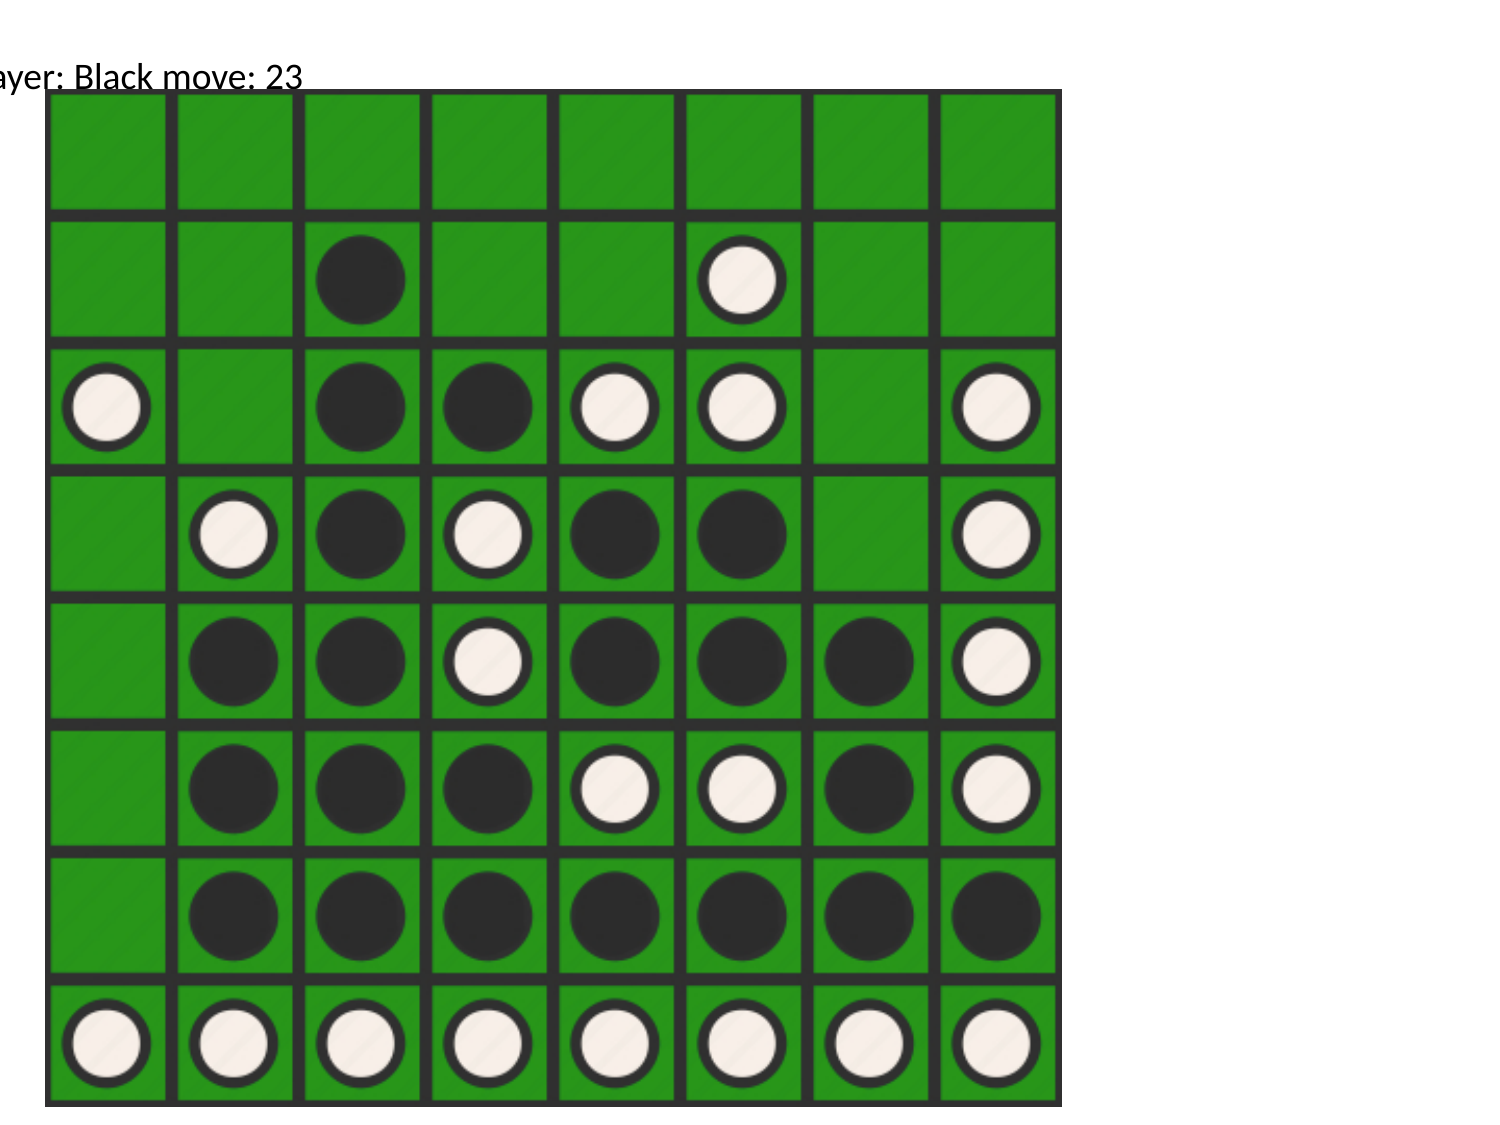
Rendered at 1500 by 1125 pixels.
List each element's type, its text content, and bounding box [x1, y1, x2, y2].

text_box turn: 39 player: Black move: 23 [0, 44, 319, 105]
picture [44, 89, 1062, 1107]
